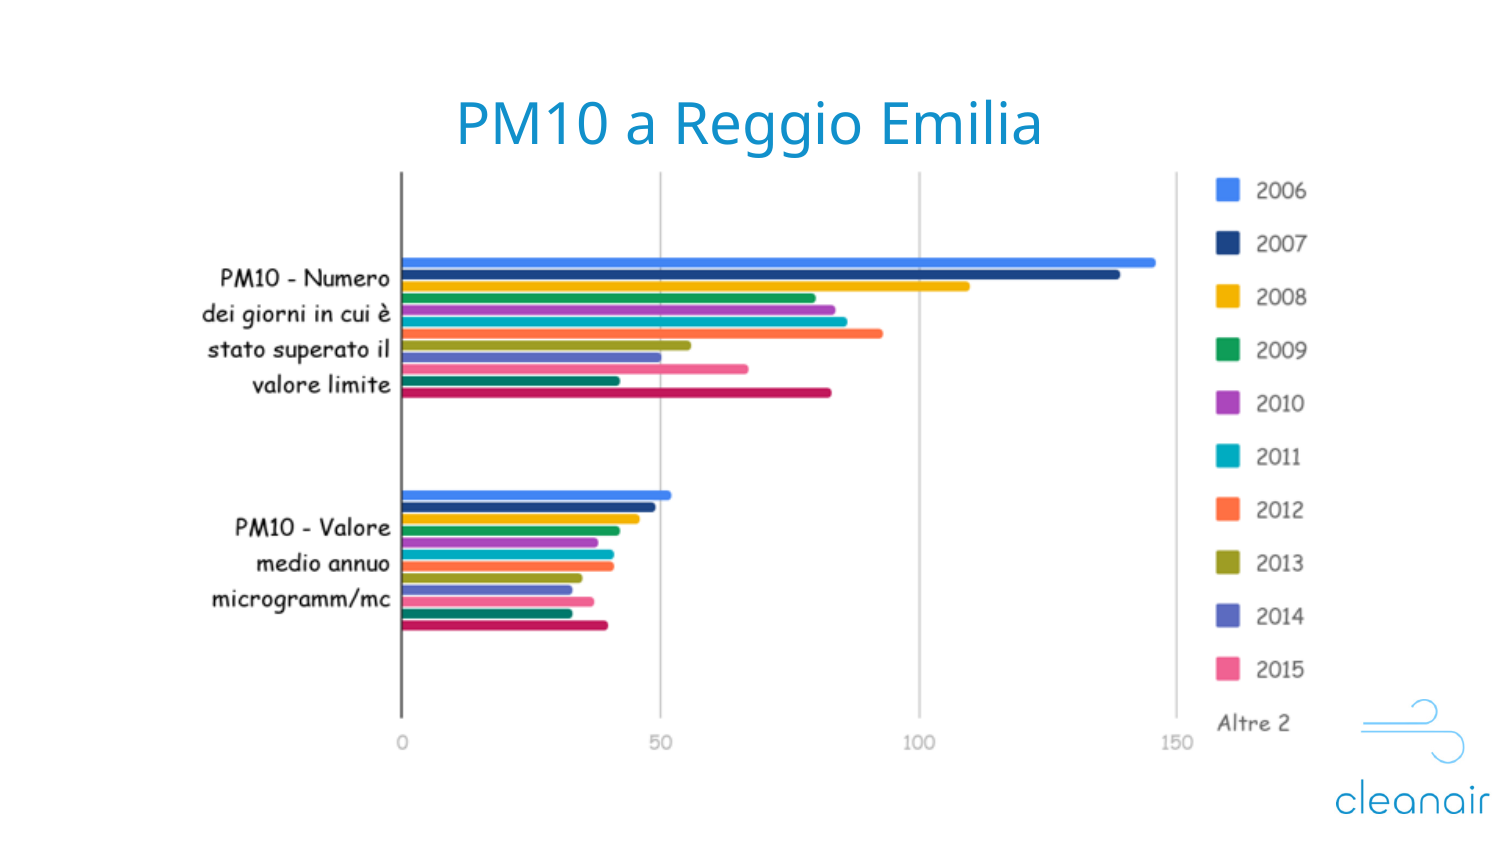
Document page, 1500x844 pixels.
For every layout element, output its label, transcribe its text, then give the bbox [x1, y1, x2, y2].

title PM10 a Reggio Emilia [51, 71, 1449, 166]
picture [167, 149, 1500, 844]
